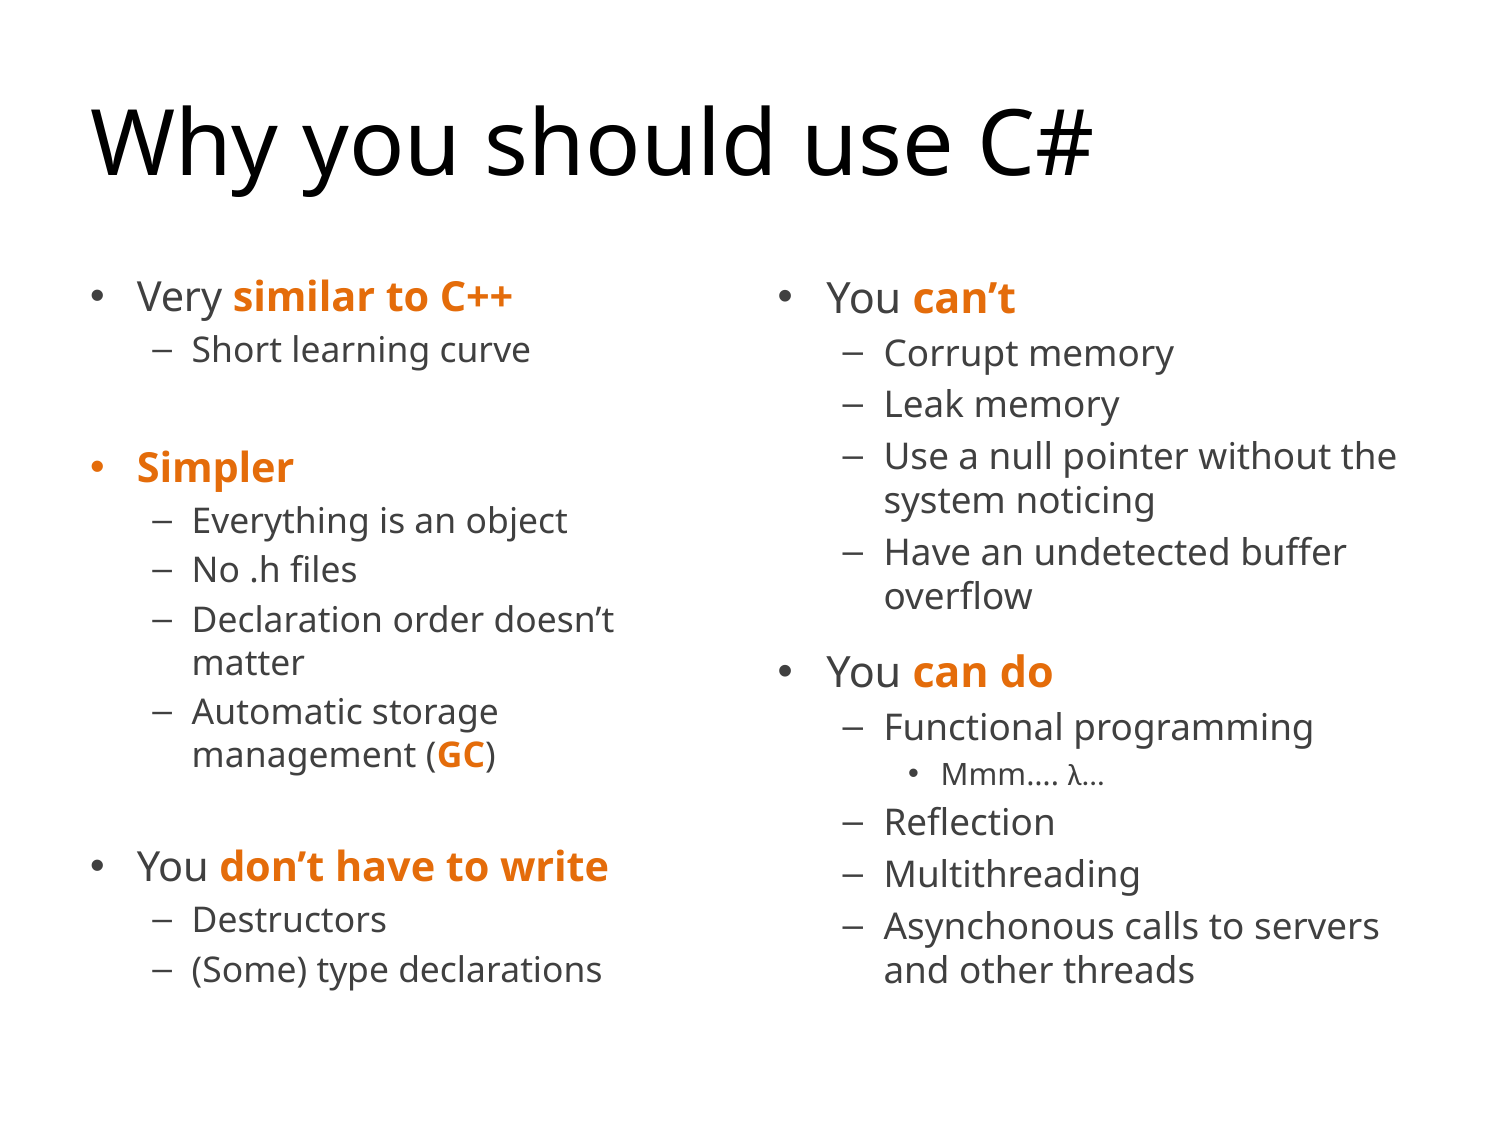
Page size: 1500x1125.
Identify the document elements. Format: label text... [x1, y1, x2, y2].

list You can’t Corrupt memory Leak memory Use a null pointer without the system noticing Have an undetected buffer overflow You can do Functional programming Mmm…. λ... Reflection Multithreading Asynchonous calls to servers and other threads [762, 262, 1425, 1005]
list Very similar to C++ Short learning curve Simpler Everything is an object No .h files Declaration order doesn’t matter Automatic storage management (GC) You don’t have to write Destructors (Some) type declarations [75, 262, 738, 1005]
title Why you should use C# [75, 45, 1425, 233]
